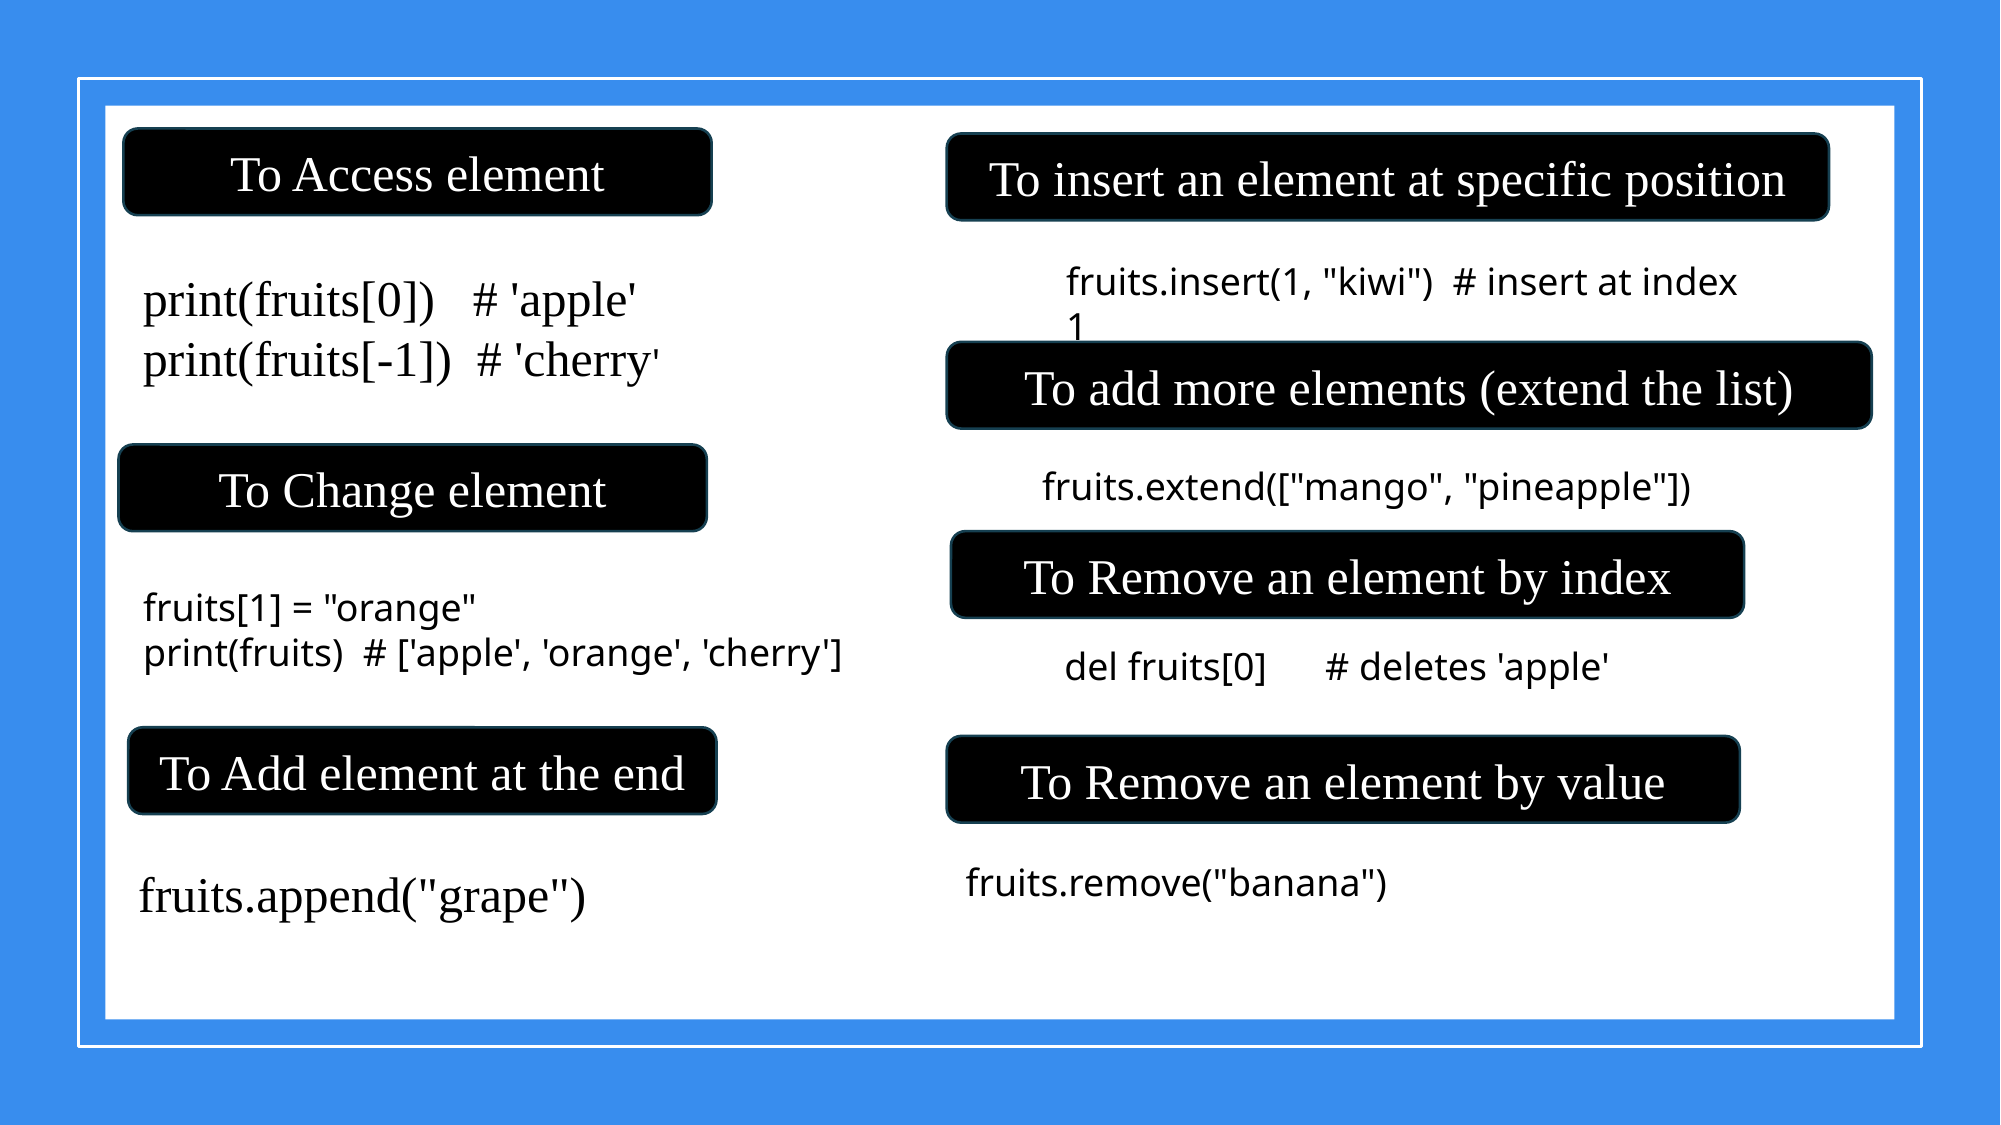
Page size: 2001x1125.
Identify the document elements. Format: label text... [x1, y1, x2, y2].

text_box fruits[1] = "orange" print(fruits) # ['apple', 'orange', 'cherry'] [128, 576, 896, 681]
text_box To Remove an element by value [945, 734, 1742, 824]
text_box print(fruits[0]) # 'apple' print(fruits[-1]) # 'cherry' [128, 258, 772, 394]
text_box [77, 77, 1923, 1048]
text_box To Access element [122, 127, 713, 217]
text_box [0, 0, 2000, 1125]
text_box fruits.remove("banana") [950, 851, 1745, 912]
text_box fruits.insert(1, "kiwi") # insert at index 1 [1051, 250, 1778, 340]
text_box del fruits[0] # deletes 'apple' [1049, 635, 1843, 696]
text_box To Change element [117, 443, 709, 533]
text_box fruits.append("grape") [123, 854, 722, 930]
text_box To Add element at the end [126, 725, 718, 816]
text_box fruits.extend(["mango", "pineapple"]) [1027, 455, 1843, 516]
text_box To add more elements (extend the list) [945, 340, 1874, 430]
text_box To Remove an element by index [949, 529, 1746, 620]
text_box [104, 104, 1896, 1021]
text_box To insert an element at specific position [945, 132, 1831, 222]
